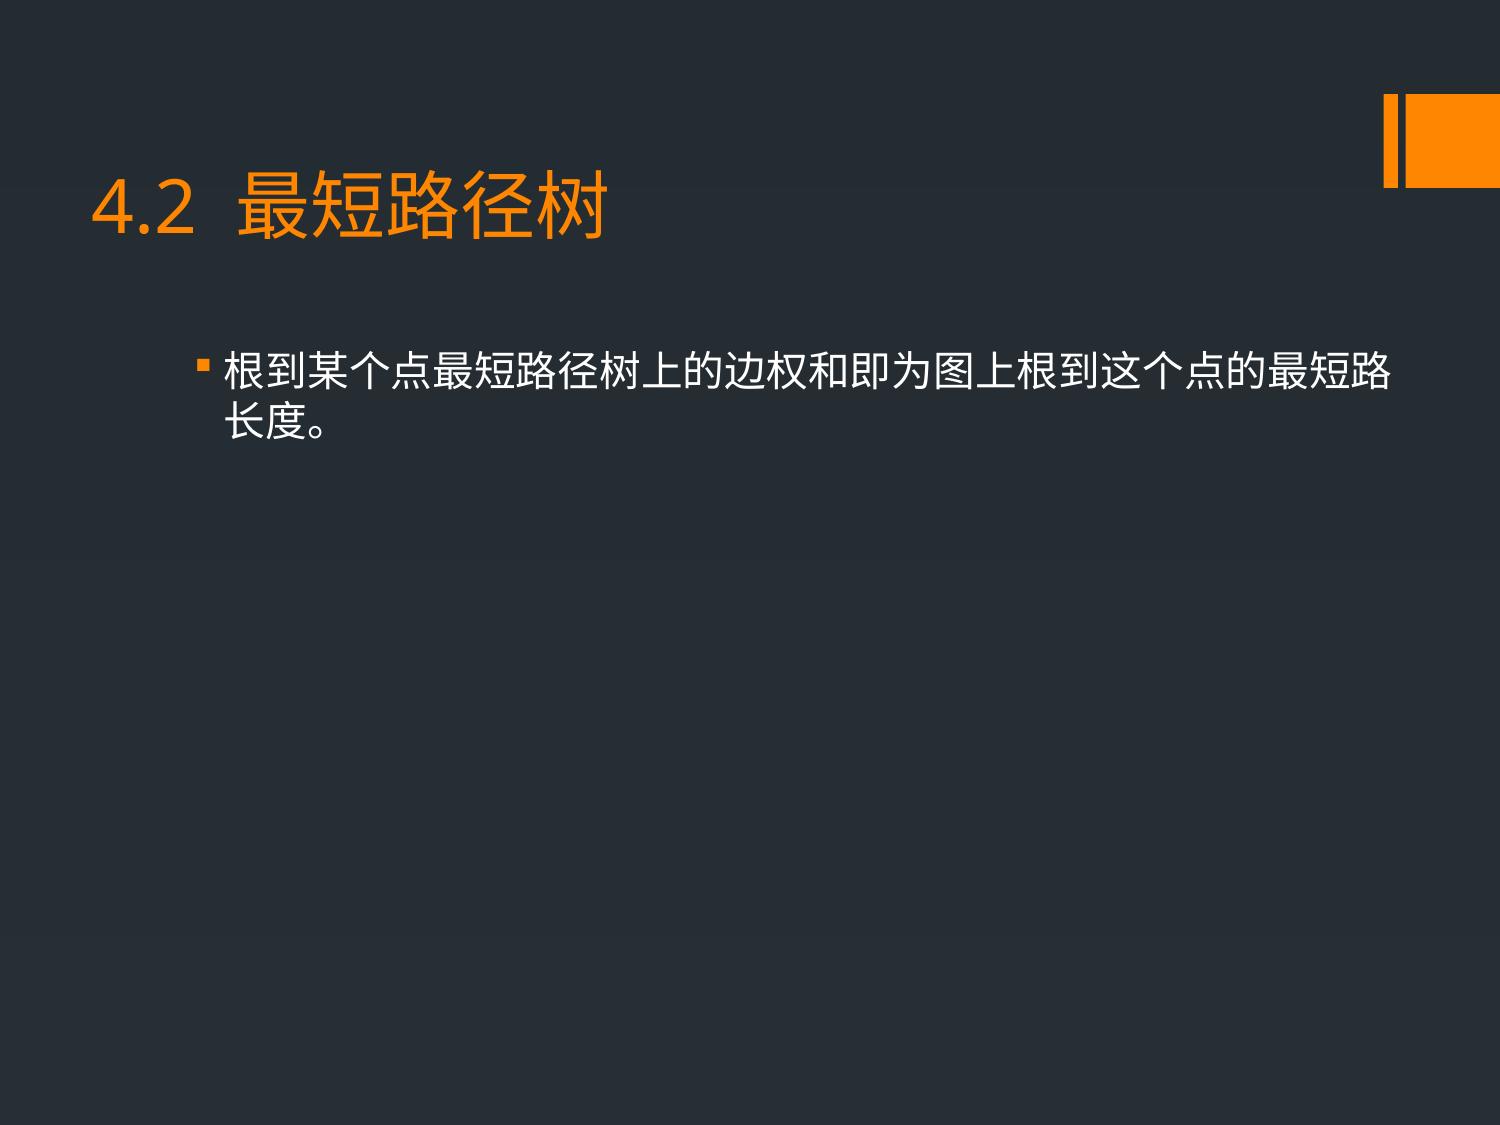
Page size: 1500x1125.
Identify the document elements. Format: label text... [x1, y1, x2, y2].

list 根到某个点最短路径树上的边权和即为图上根到这个点的最短路长度。 [171, 278, 1412, 1125]
title 4.2 最短路径树 [76, 66, 1277, 256]
